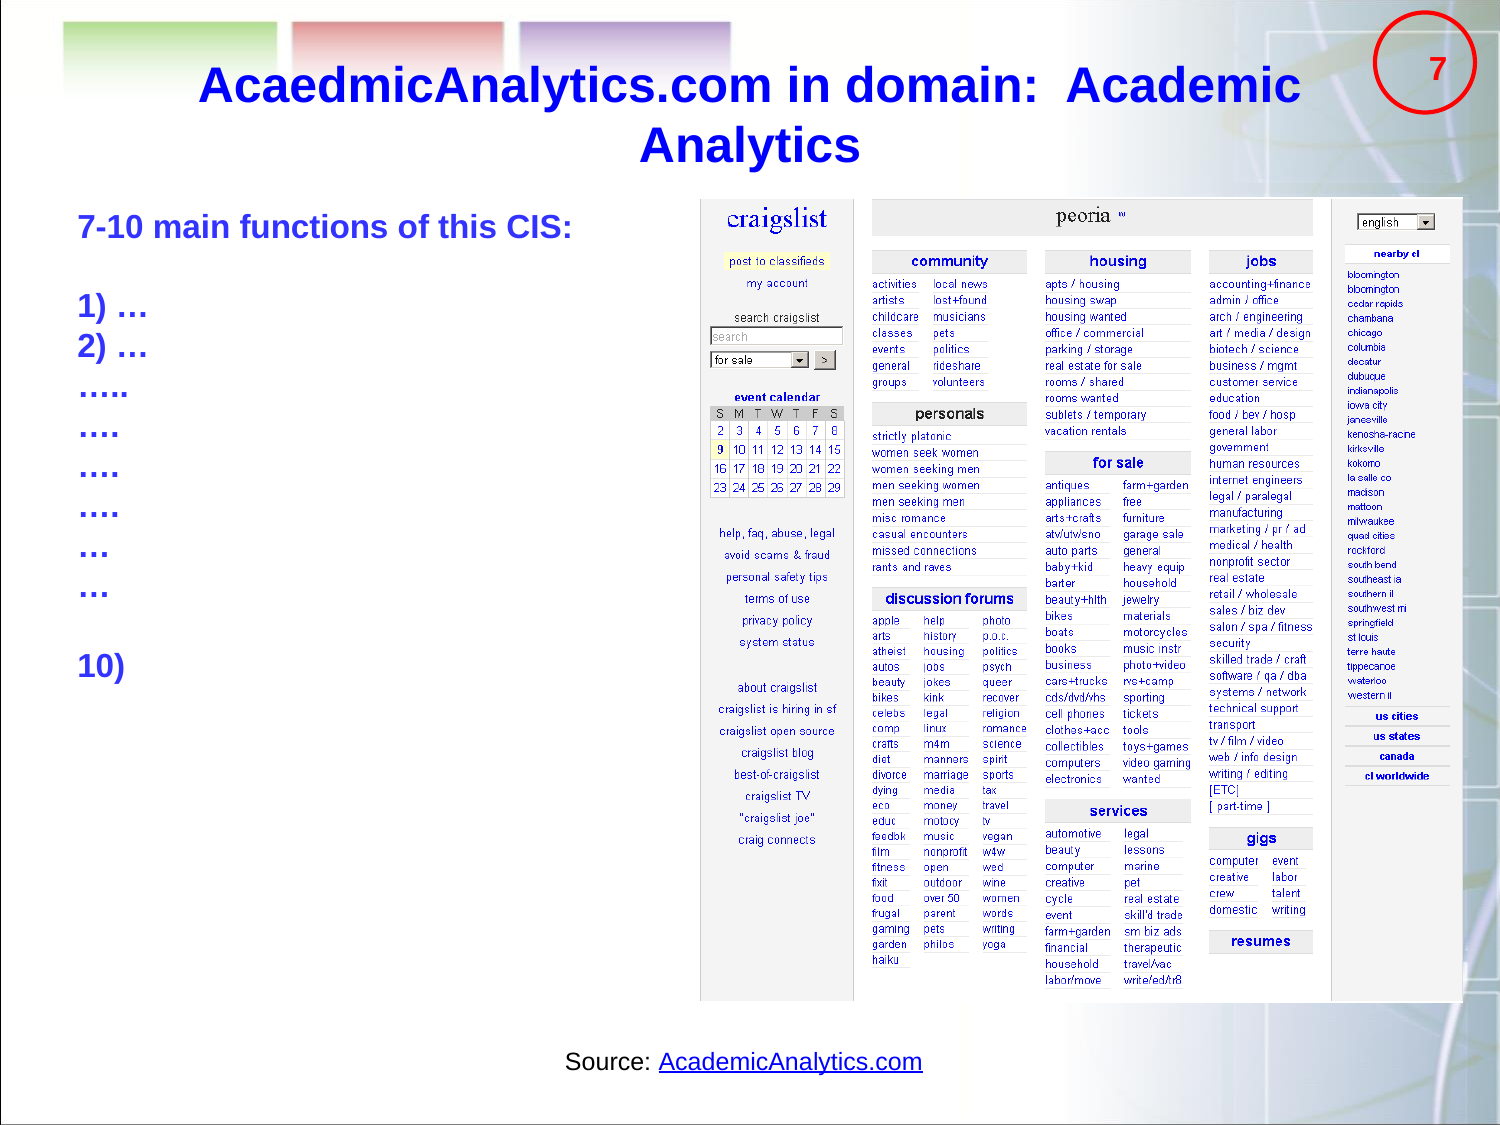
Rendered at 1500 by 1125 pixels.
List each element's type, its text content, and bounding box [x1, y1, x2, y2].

title AcaedmicAnalytics.com in domain: Academic Analytics [75, 62, 1425, 163]
text_box Source: AcademicAnalytics.com [549, 1037, 1500, 1083]
picture [0, 0, 1500, 1125]
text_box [699, 197, 1463, 1003]
text_box 7-10 main functions of this CIS: 1) … 2) … ….. …. …. …. … … 10) [62, 197, 638, 732]
slide_number 7 [1112, 37, 1463, 98]
